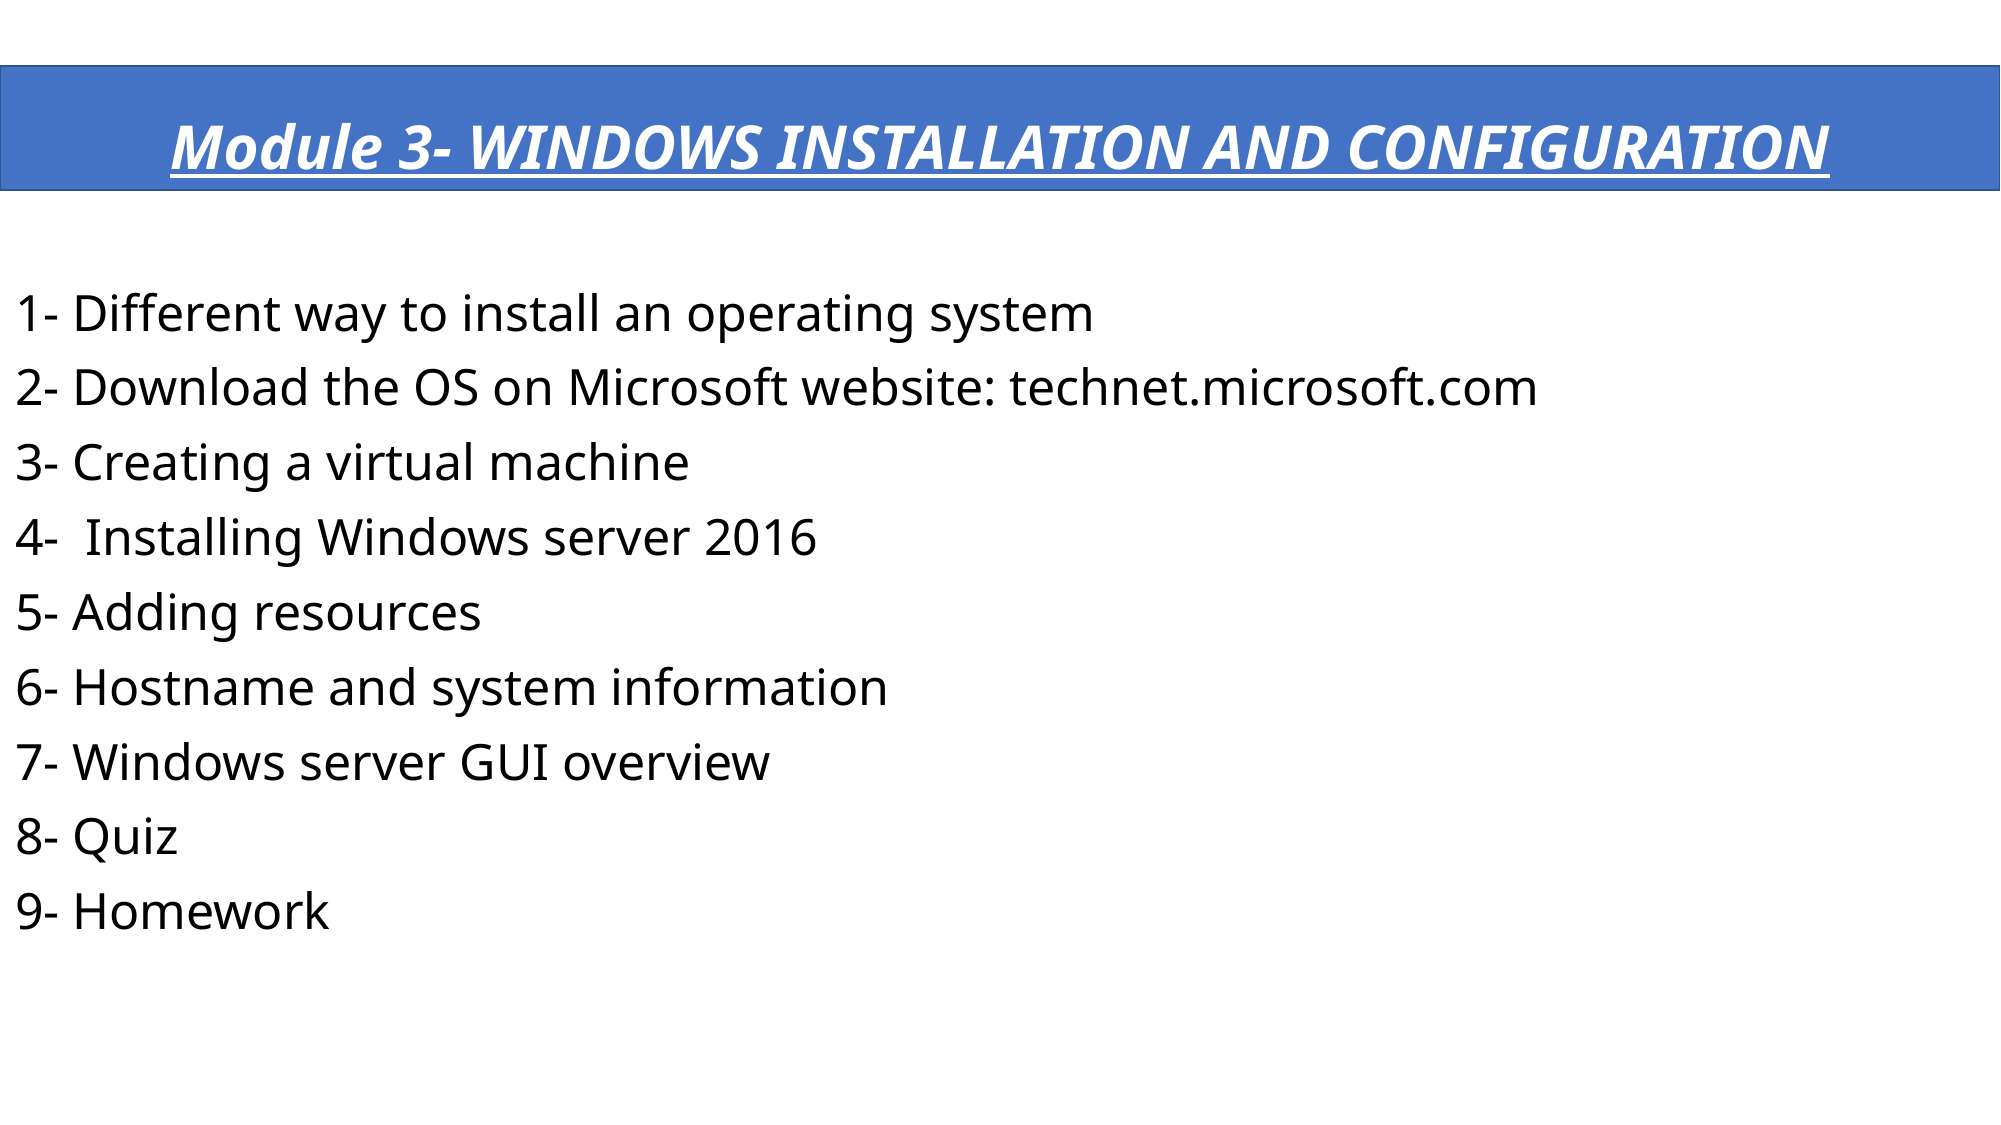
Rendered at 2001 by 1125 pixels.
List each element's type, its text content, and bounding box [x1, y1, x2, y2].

title Module 3- WINDOWS INSTALLATION AND CONFIGURATION [0, 66, 2000, 190]
subtitle 1- Different way to install an operating system 2- Download the OS on Microsoft website: technet.microsoft.com 3- Creating a virtual machine 4- Installing Windows server 2016 5- Adding resources 6- Hostname and system information 7- Windows server GUI overview 8- Quiz 9- Homework [0, 199, 2000, 1107]
